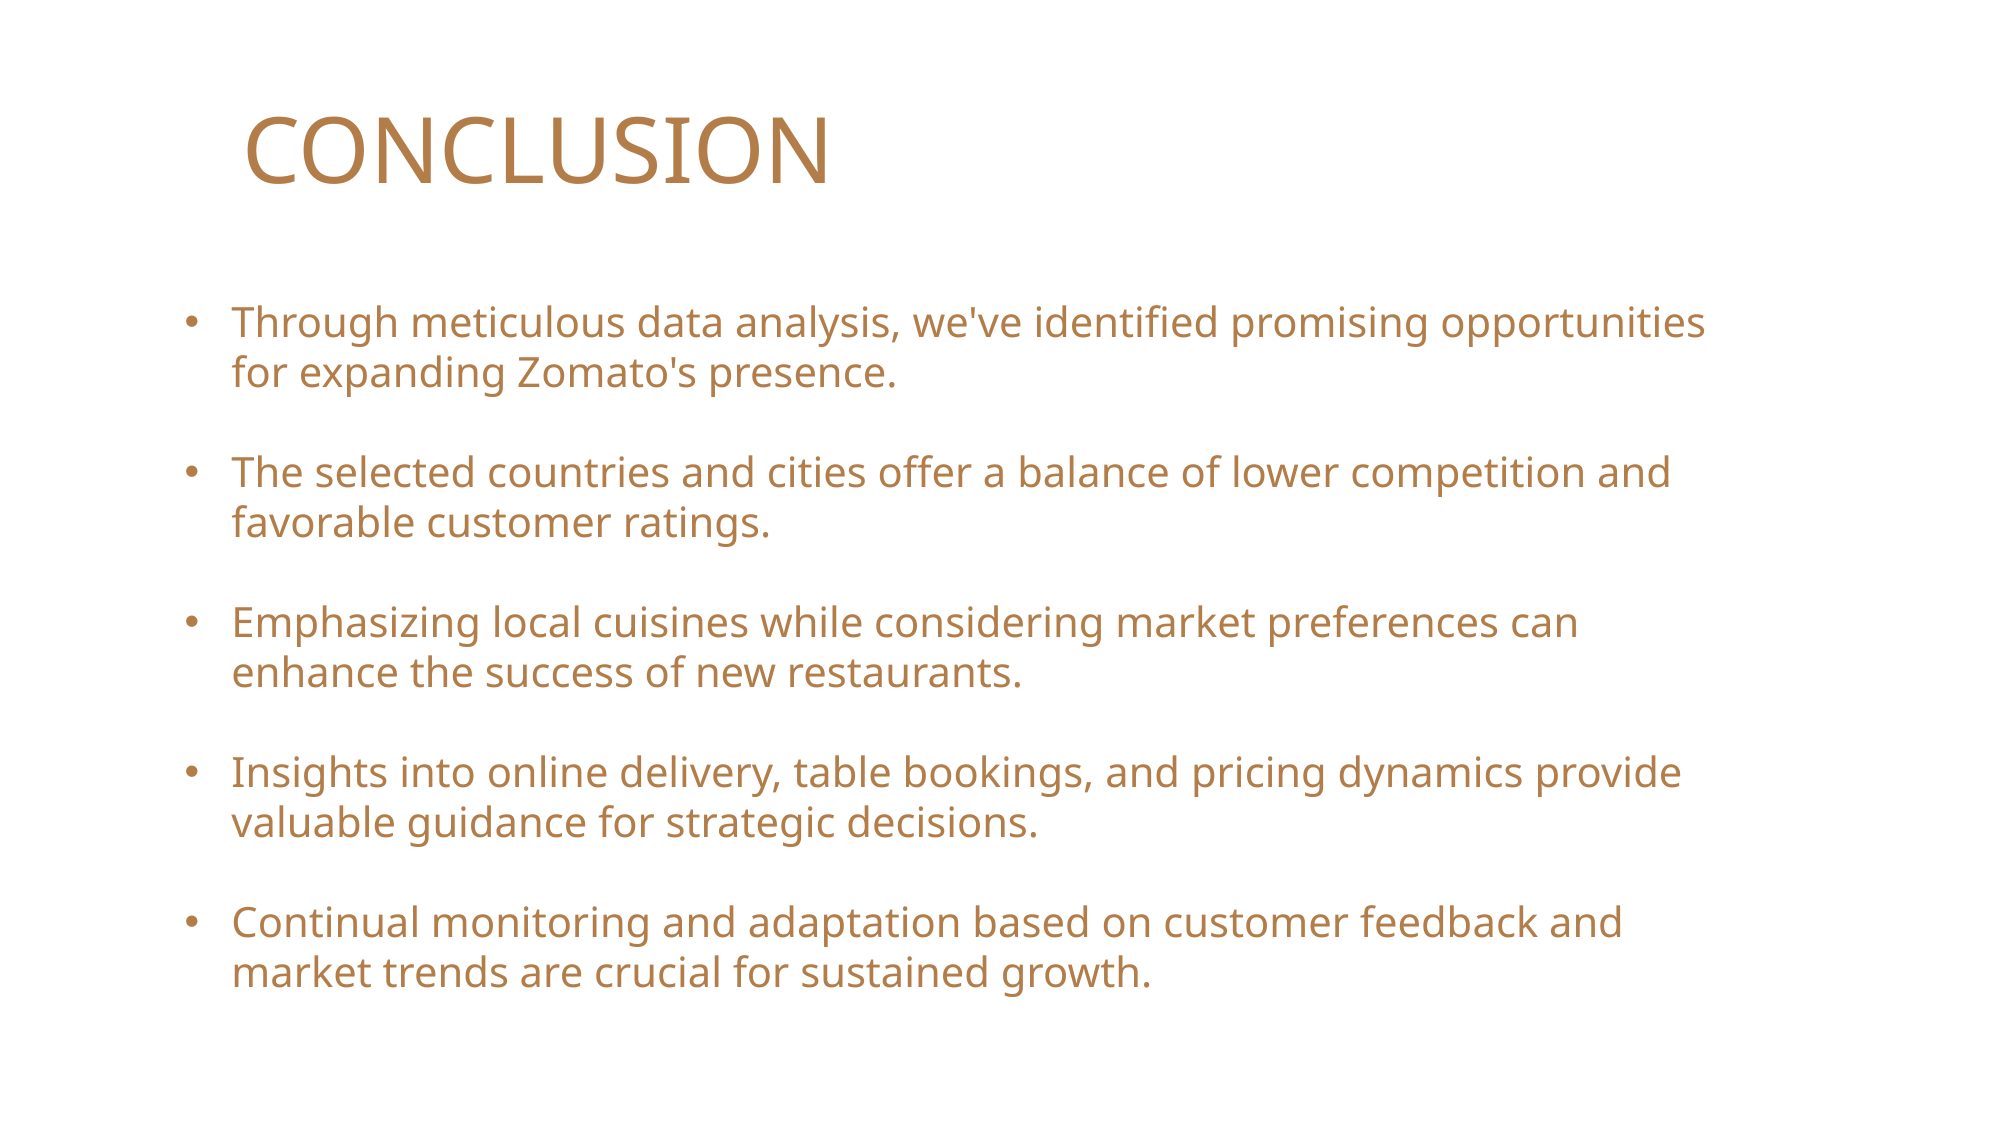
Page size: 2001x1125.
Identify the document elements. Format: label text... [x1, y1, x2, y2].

text_box Through meticulous data analysis, we've identified promising opportunities for expanding Zomato's presence. The selected countries and cities offer a balance of lower competition and favorable customer ratings. Emphasizing local cuisines while considering market preferences can enhance the success of new restaurants. Insights into online delivery, table bookings, and pricing dynamics provide valuable guidance for strategic decisions. Continual monitoring and adaptation based on customer feedback and market trends are crucial for sustained growth. [169, 288, 1731, 1049]
text_box CONCLUSION [227, 105, 1306, 209]
